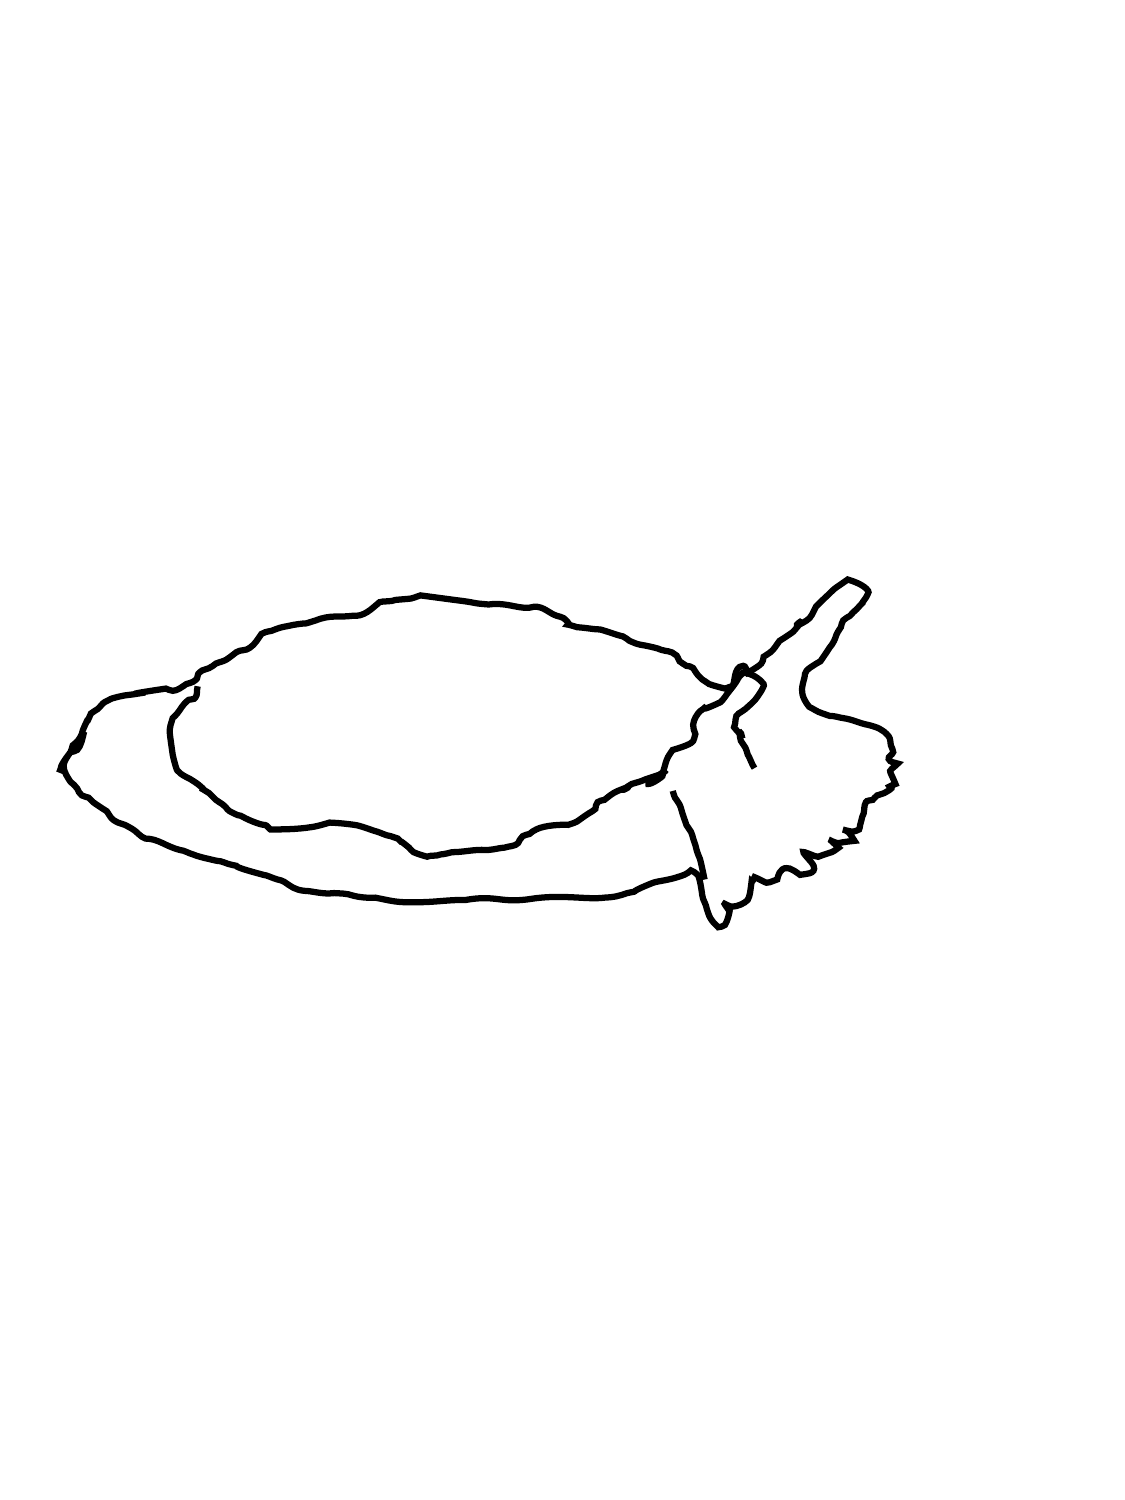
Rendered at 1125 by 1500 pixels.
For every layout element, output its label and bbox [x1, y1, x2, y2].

text_box [59, 577, 898, 928]
